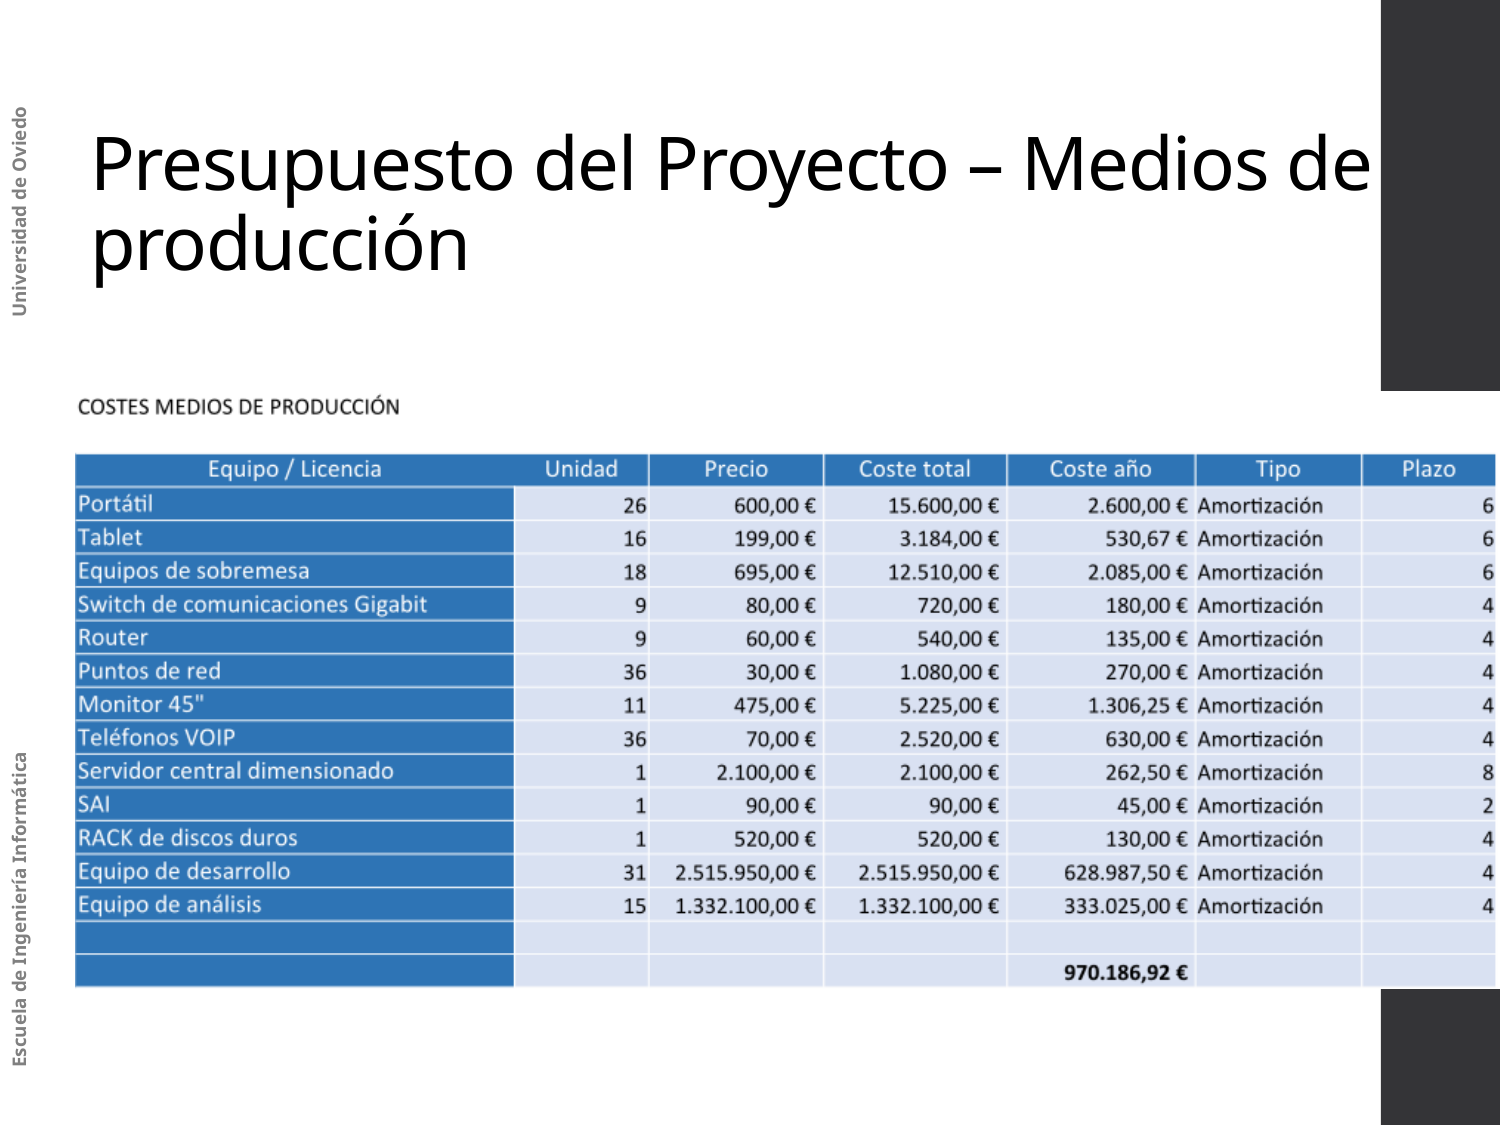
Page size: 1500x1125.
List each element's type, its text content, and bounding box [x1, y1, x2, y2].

picture [74, 390, 1500, 989]
title Presupuesto del Proyecto – Medios de producción [75, 119, 1425, 295]
